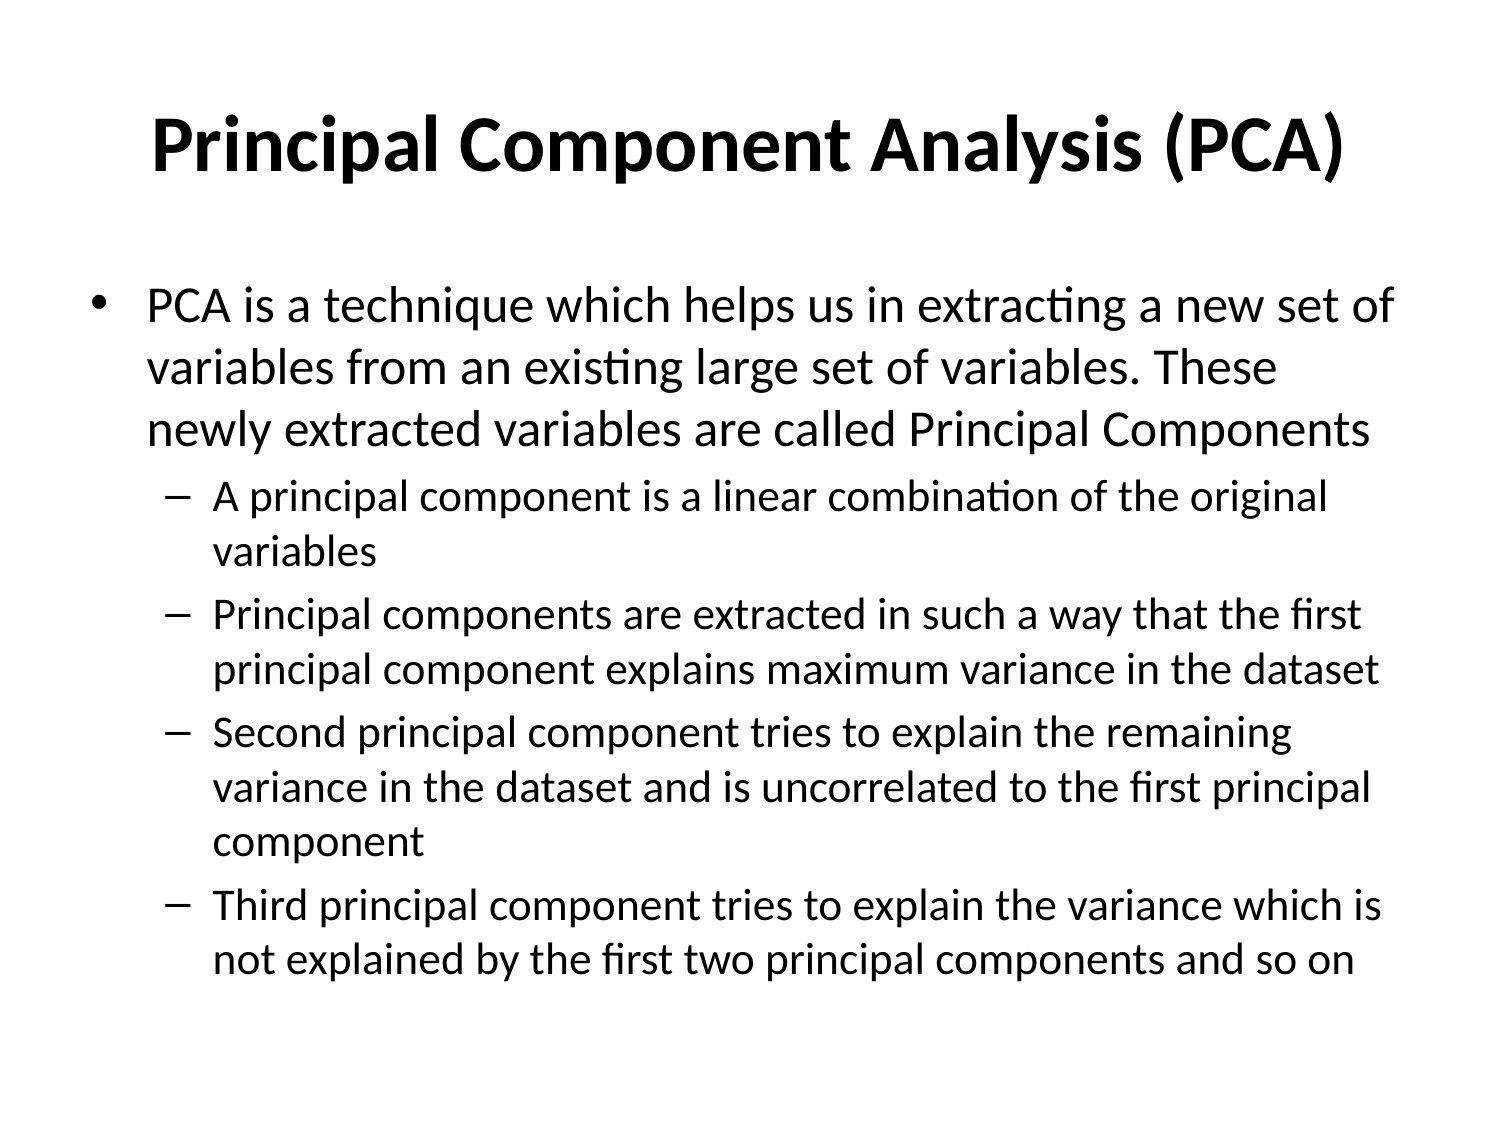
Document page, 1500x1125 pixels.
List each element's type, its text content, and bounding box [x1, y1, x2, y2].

list PCA is a technique which helps us in extracting a new set of variables from an existing large set of variables. These newly extracted variables are called Principal Components A principal component is a linear combination of the original variables Principal components are extracted in such a way that the first principal component explains maximum variance in the dataset Second principal component tries to explain the remaining variance in the dataset and is uncorrelated to the first principal component Third principal component tries to explain the variance which is not explained by the first two principal components and so on [75, 262, 1425, 1005]
title Principal Component Analysis (PCA) [75, 45, 1425, 233]
